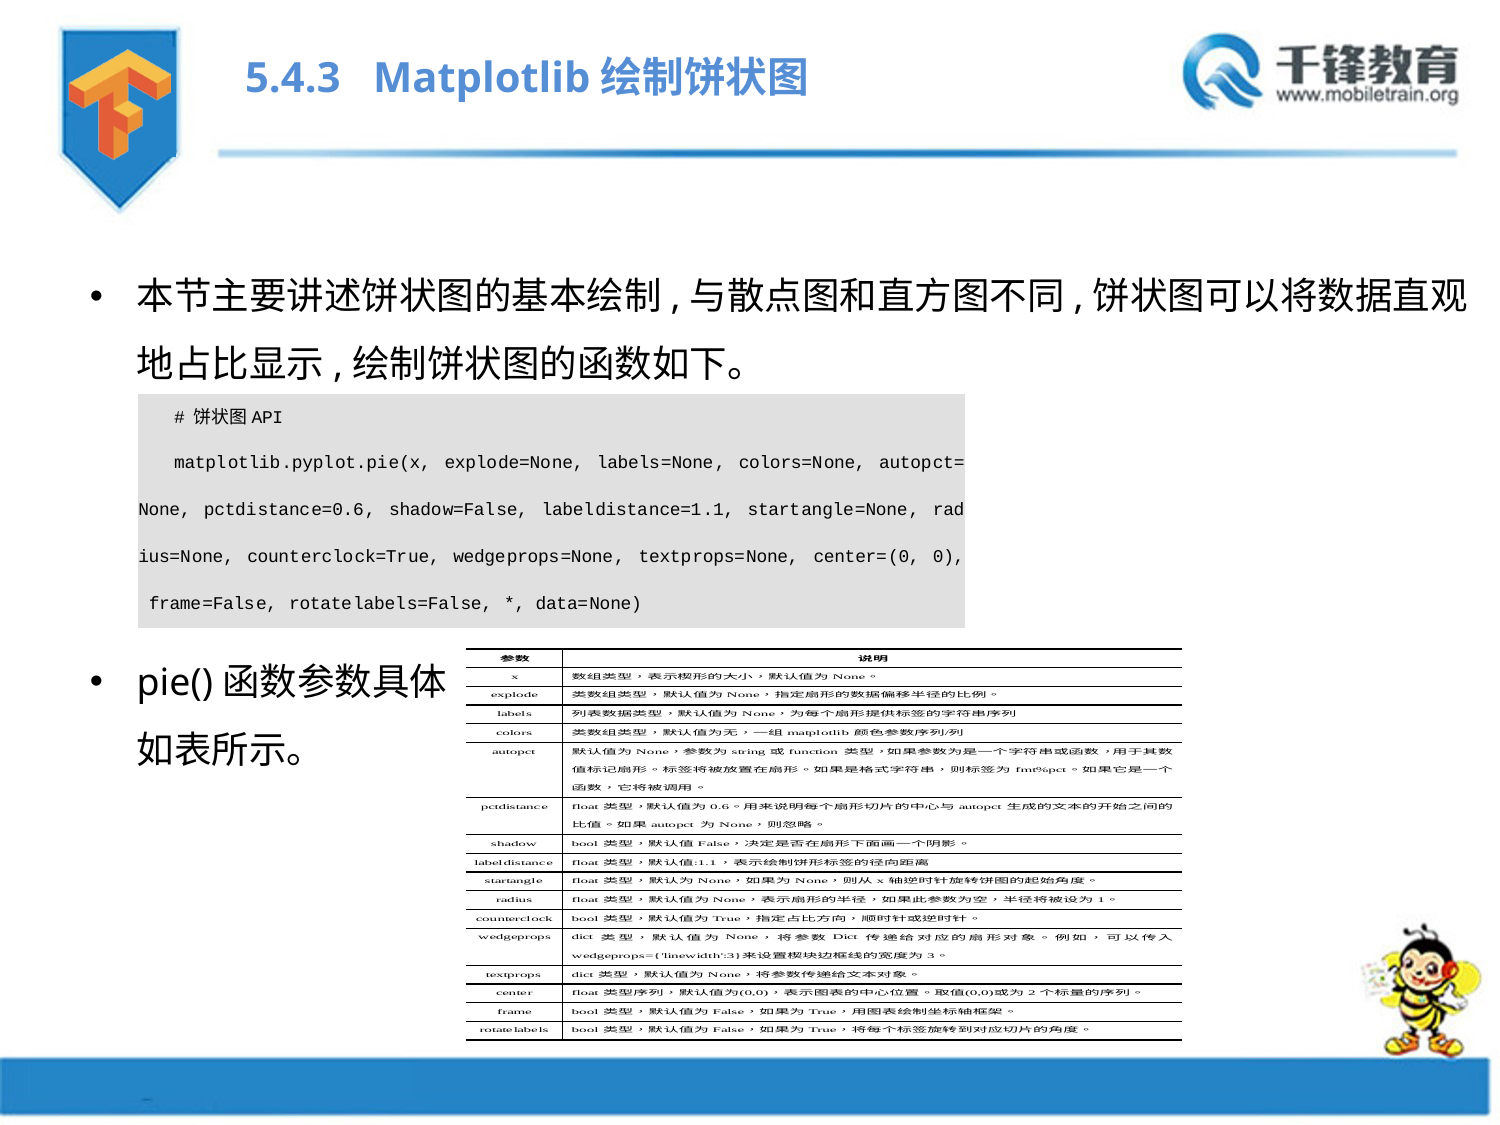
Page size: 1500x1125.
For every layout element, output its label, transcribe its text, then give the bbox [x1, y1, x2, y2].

text_box pie()函数参数具体如表所示。 [0, 628, 466, 778]
text_box 本节主要讲述饼状图的基本绘制,与散点图和直方图不同,饼状图可以将数据直观地占比显示,绘制饼状图的函数如下。 [0, 242, 1500, 393]
picture [0, 393, 1500, 1125]
picture [0, 0, 1500, 242]
text_box 5.4.3 Matplotlib绘制饼状图 [230, 29, 1069, 122]
